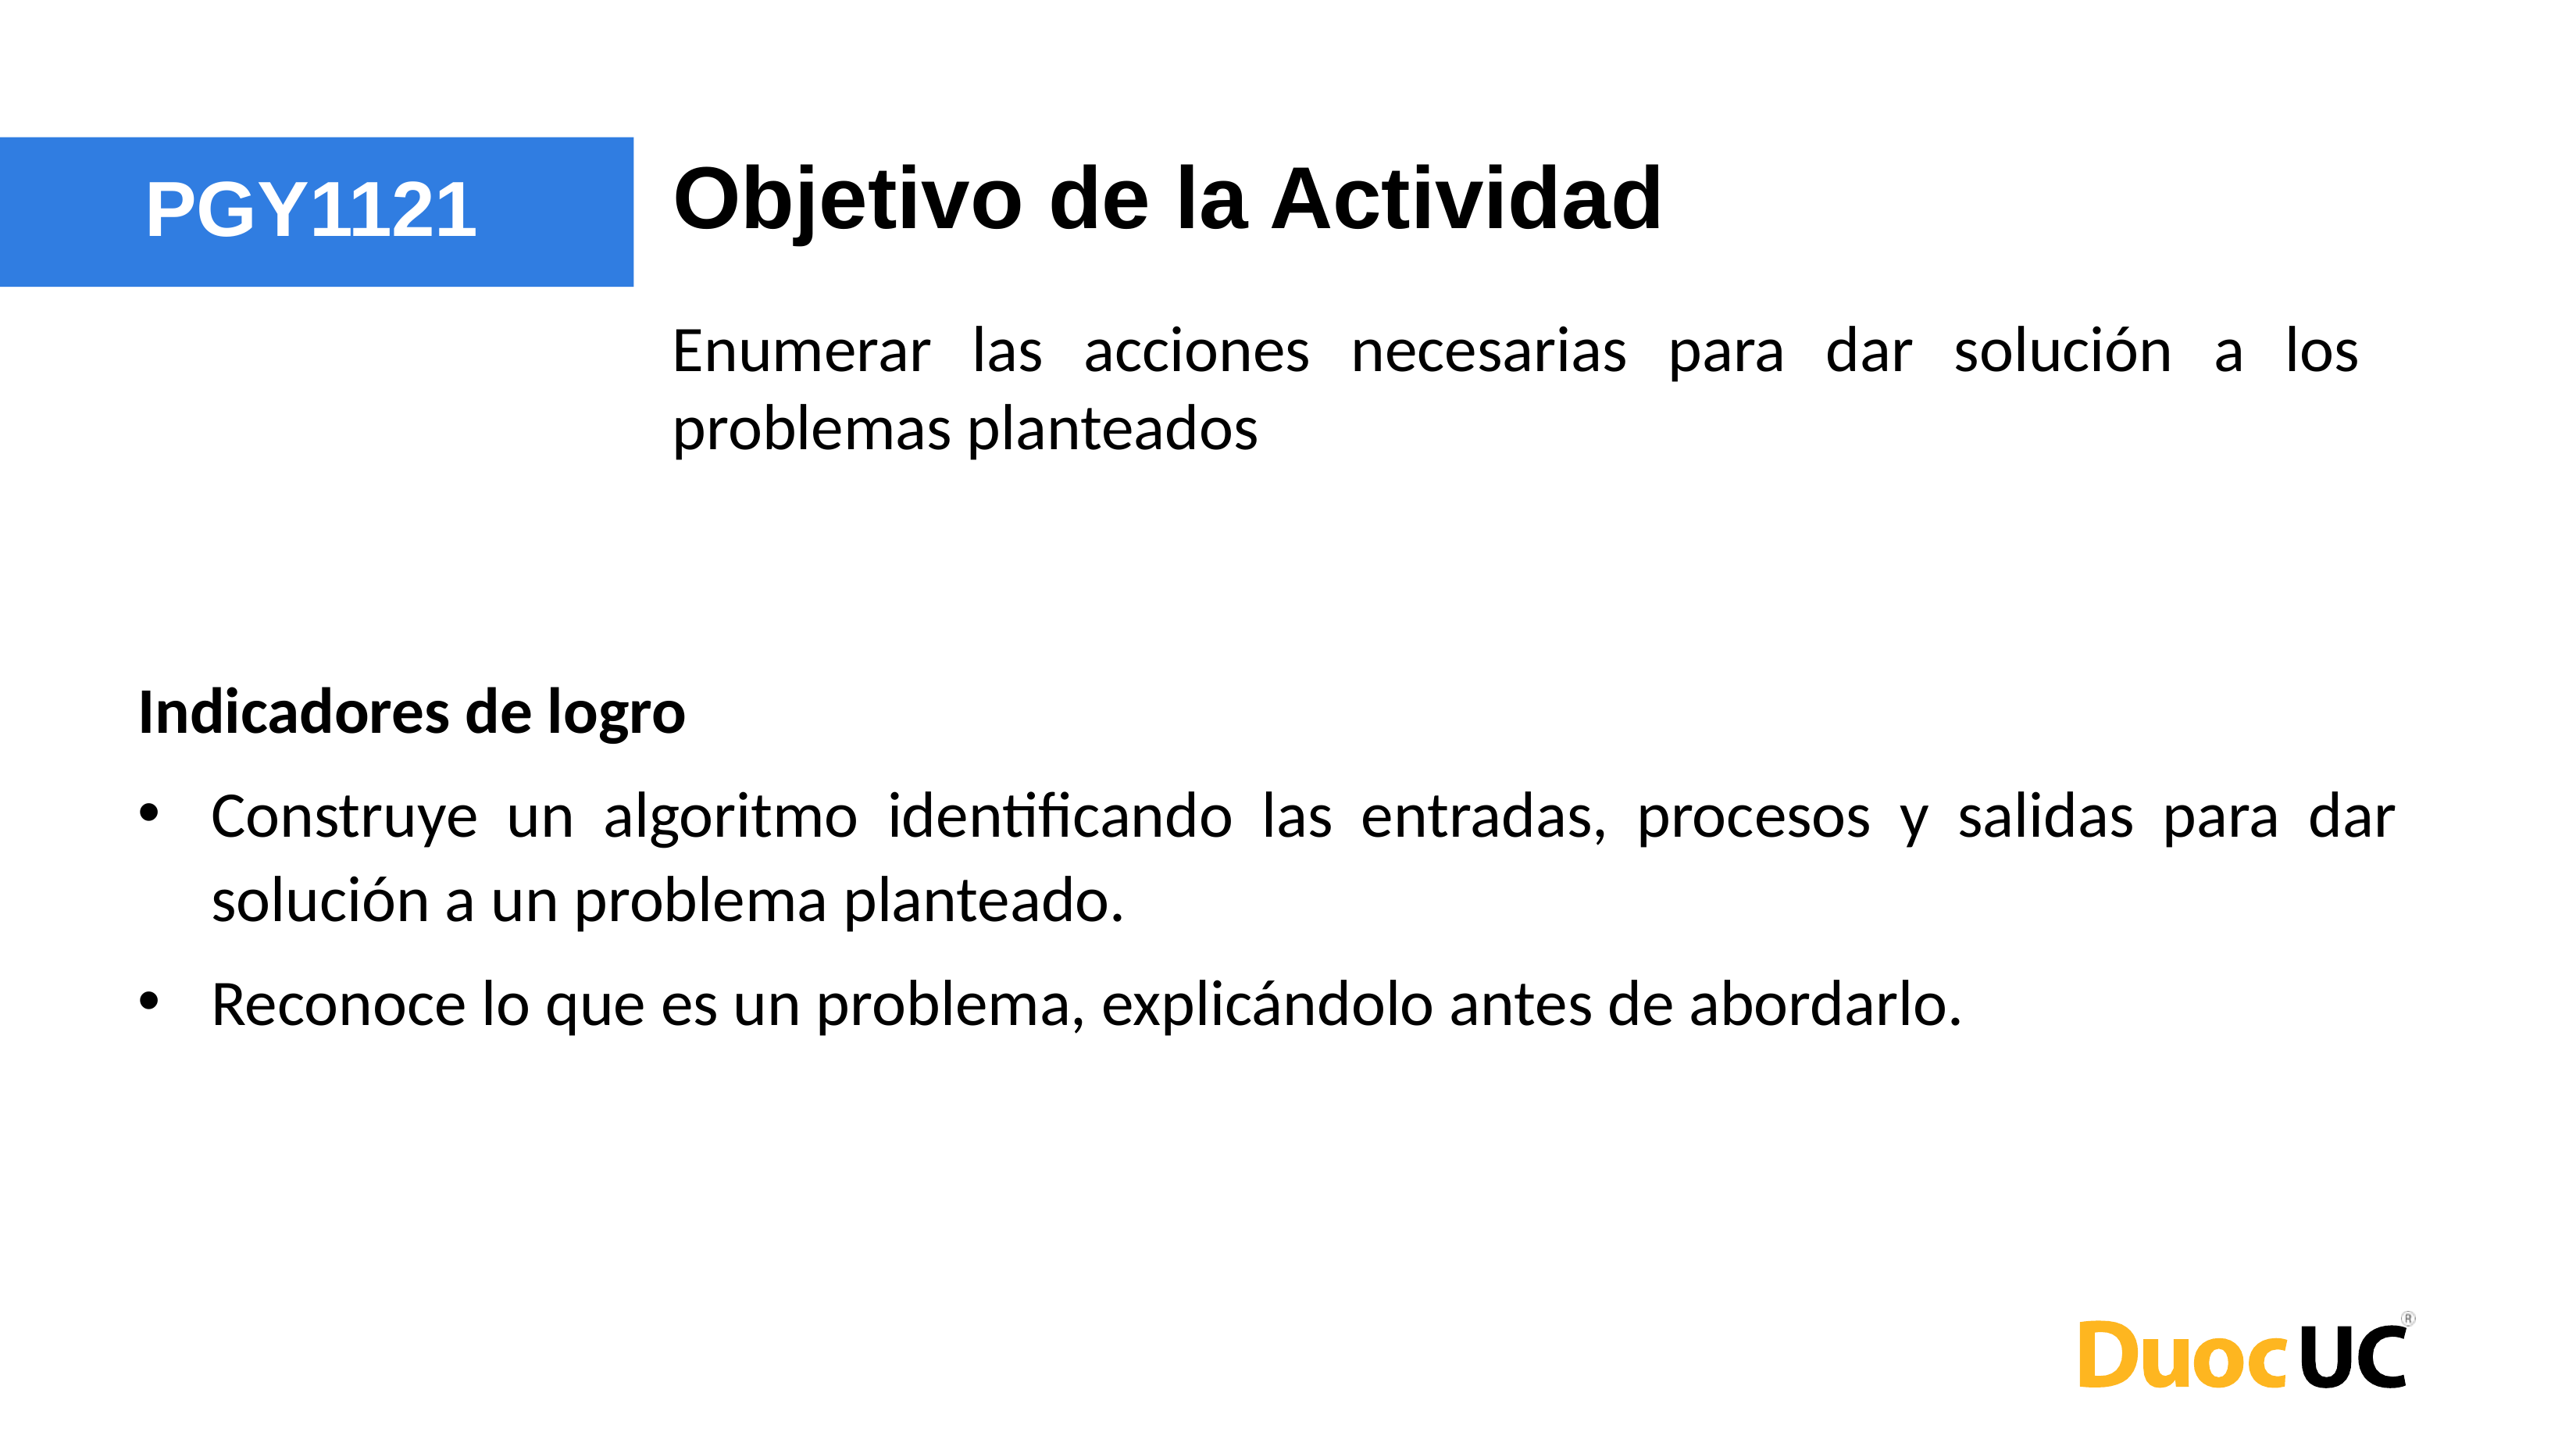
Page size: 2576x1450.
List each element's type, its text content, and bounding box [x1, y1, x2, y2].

text_box Enumerar las acciones necesarias para dar solución a los problemas planteados [672, 295, 2362, 463]
picture [2401, 1311, 2416, 1327]
list PGY1121 [18, 158, 605, 253]
text_box Objetivo de la Actividad [673, 141, 2499, 247]
text_box Indicadores de logro Construye un algoritmo identificando las entradas, procesos y salidas para dar solución a un problema planteado. Reconoce lo que es un problema, explicándolo antes de abordarlo. [126, 656, 2411, 1045]
